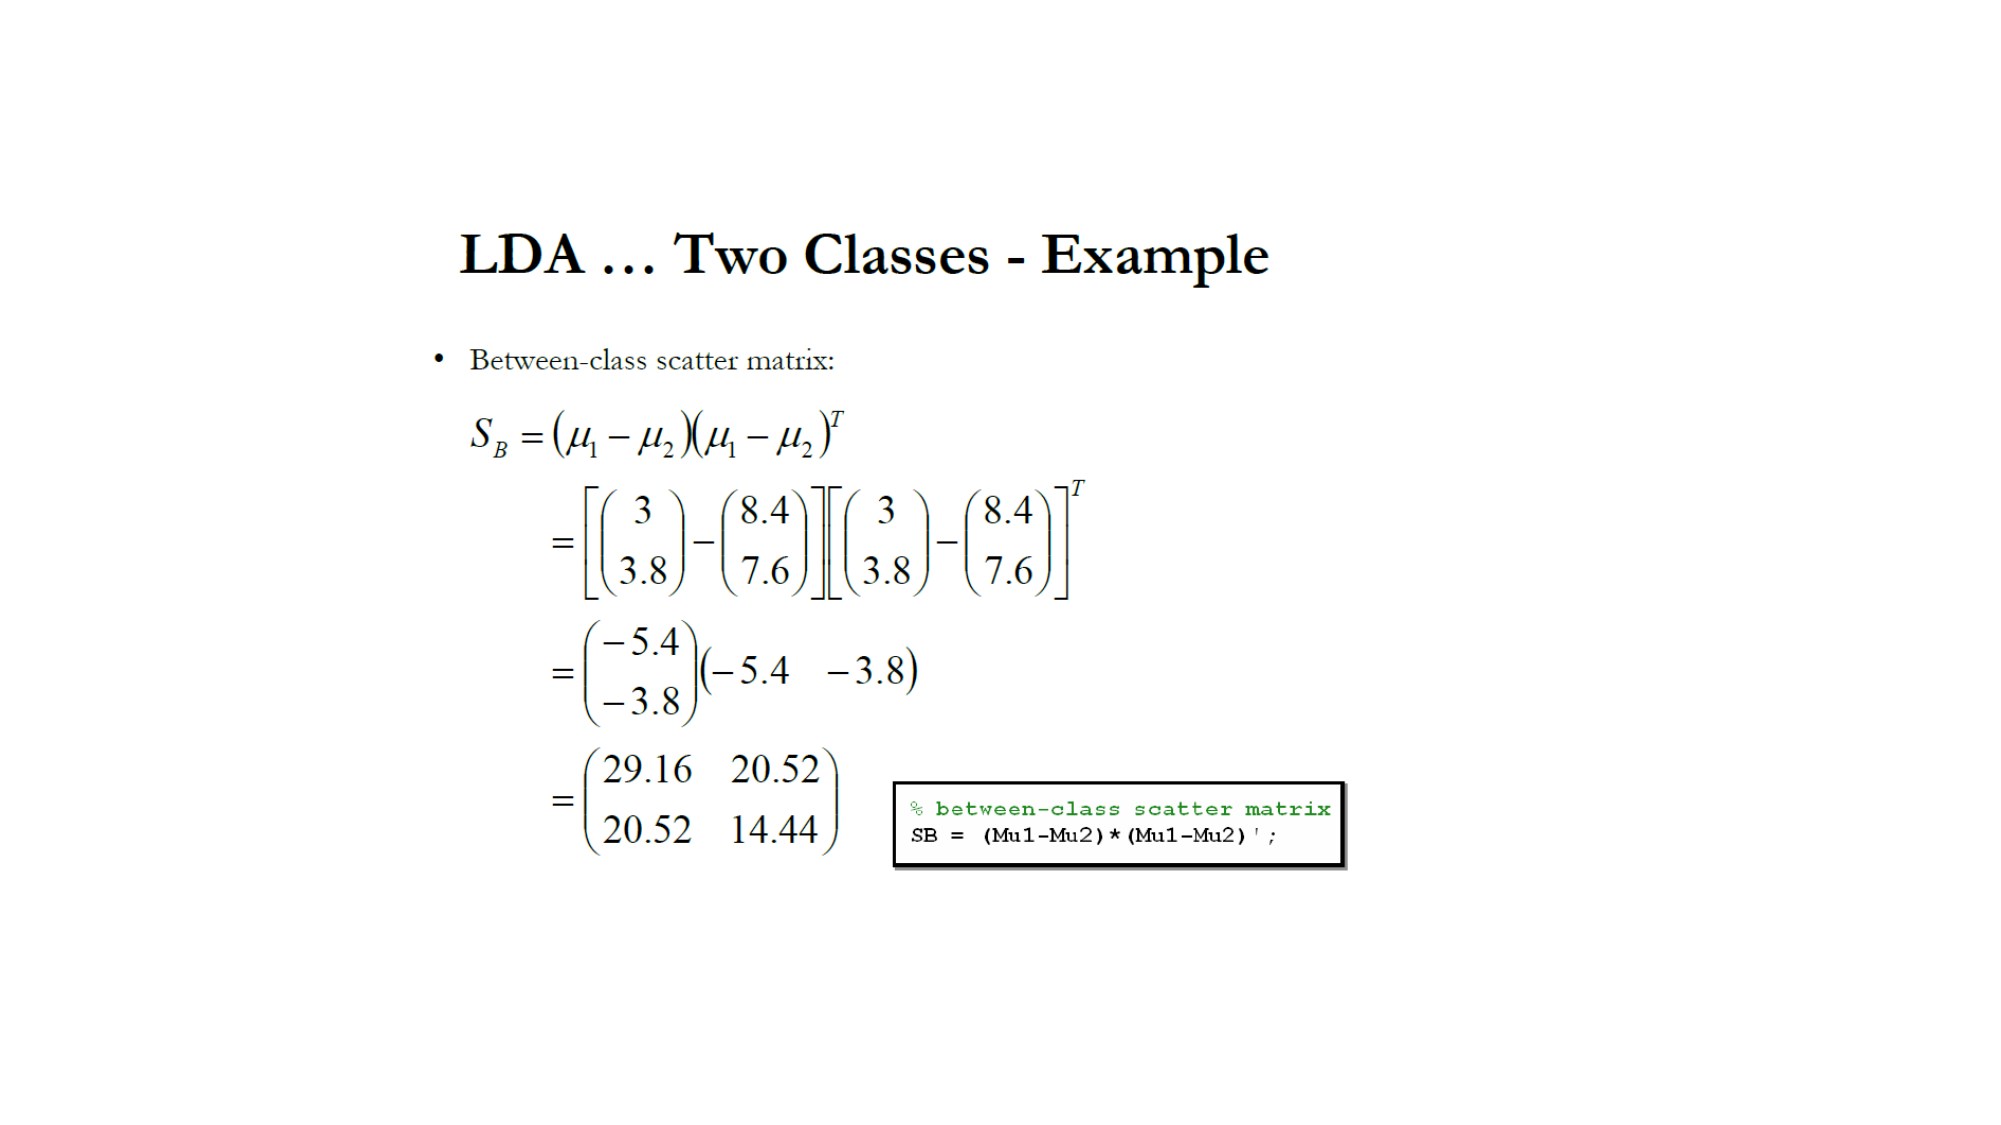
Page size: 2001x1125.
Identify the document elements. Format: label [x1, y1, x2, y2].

picture [425, 206, 1350, 878]
